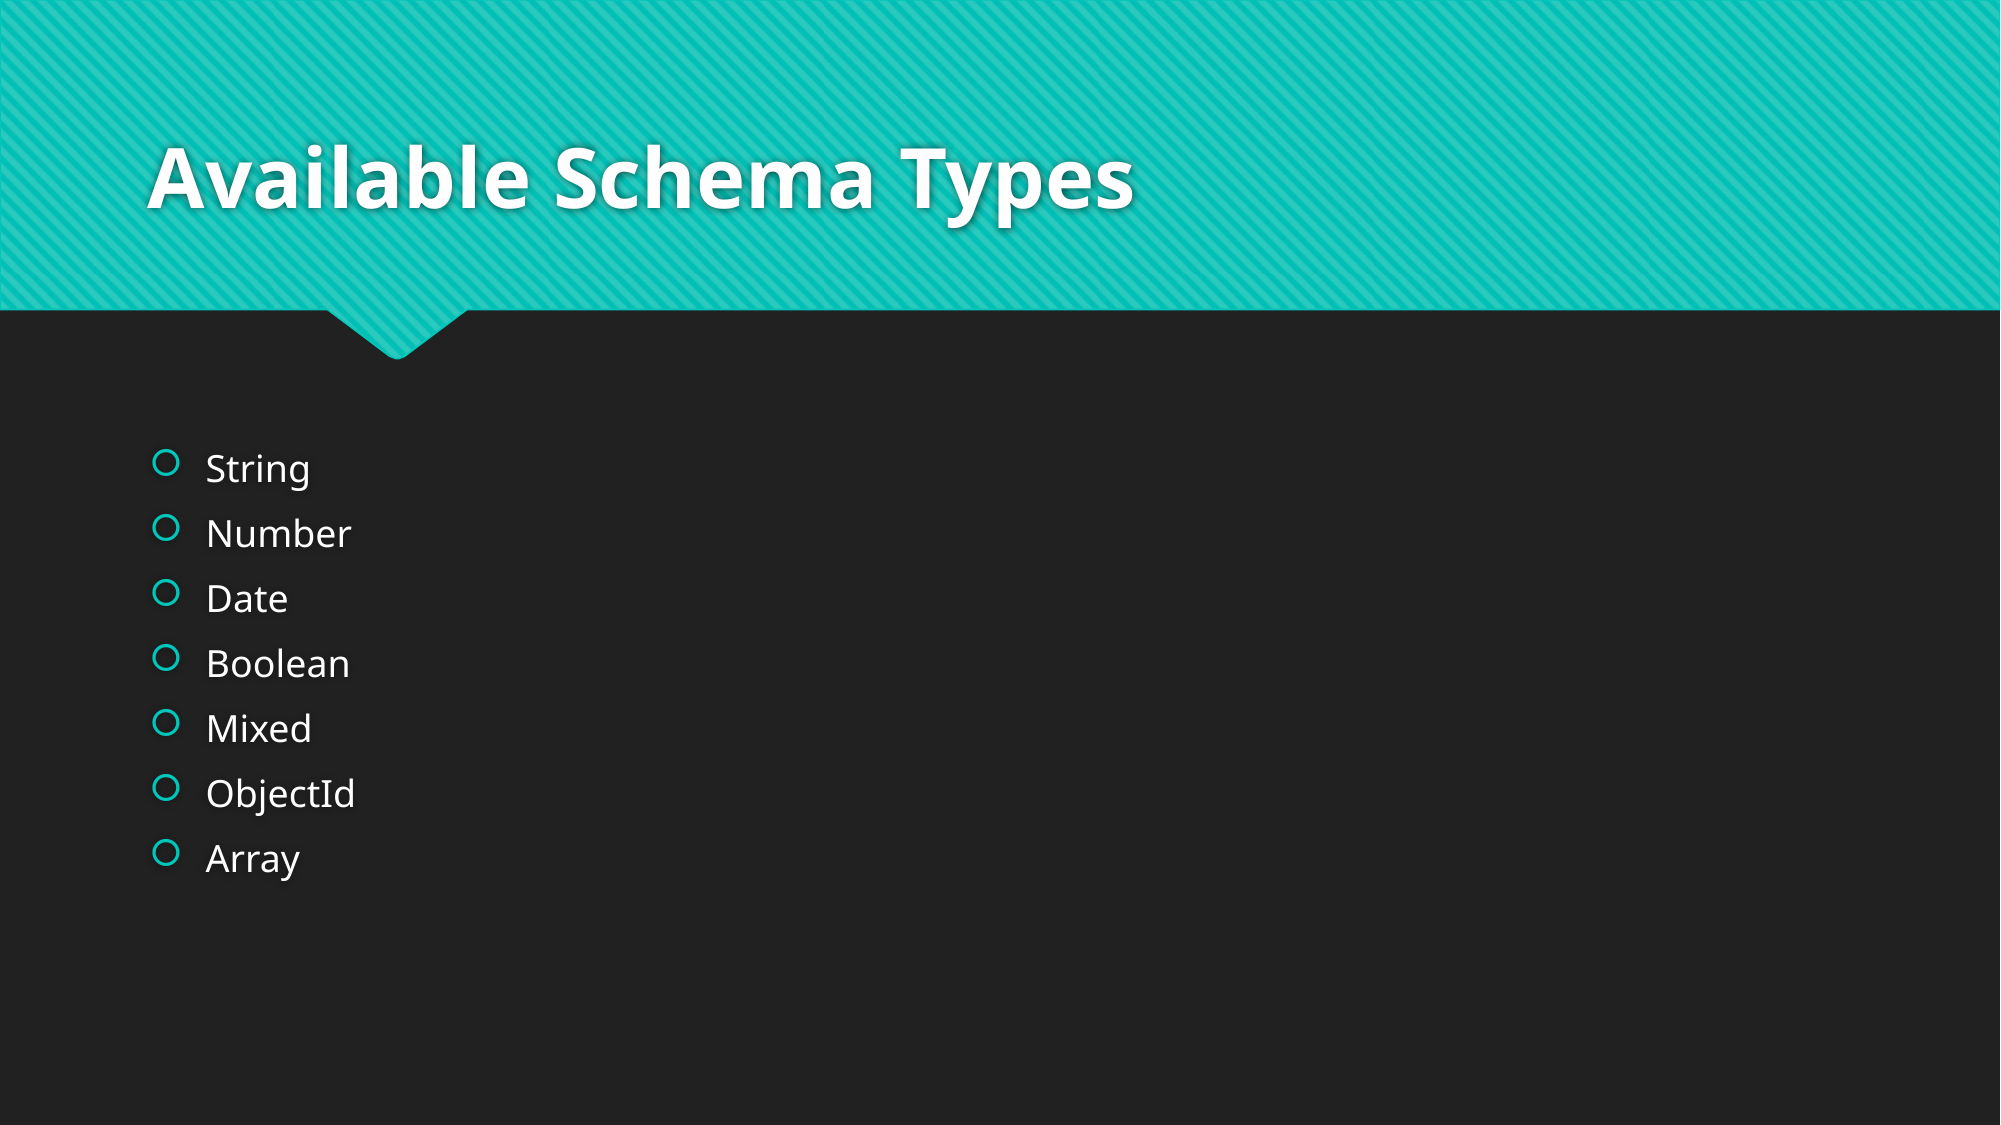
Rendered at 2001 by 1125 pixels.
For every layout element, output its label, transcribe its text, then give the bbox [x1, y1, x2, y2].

title Available Schema Types [132, 73, 1868, 233]
list String Number Date Boolean Mixed ObjectId Array [134, 364, 1866, 962]
